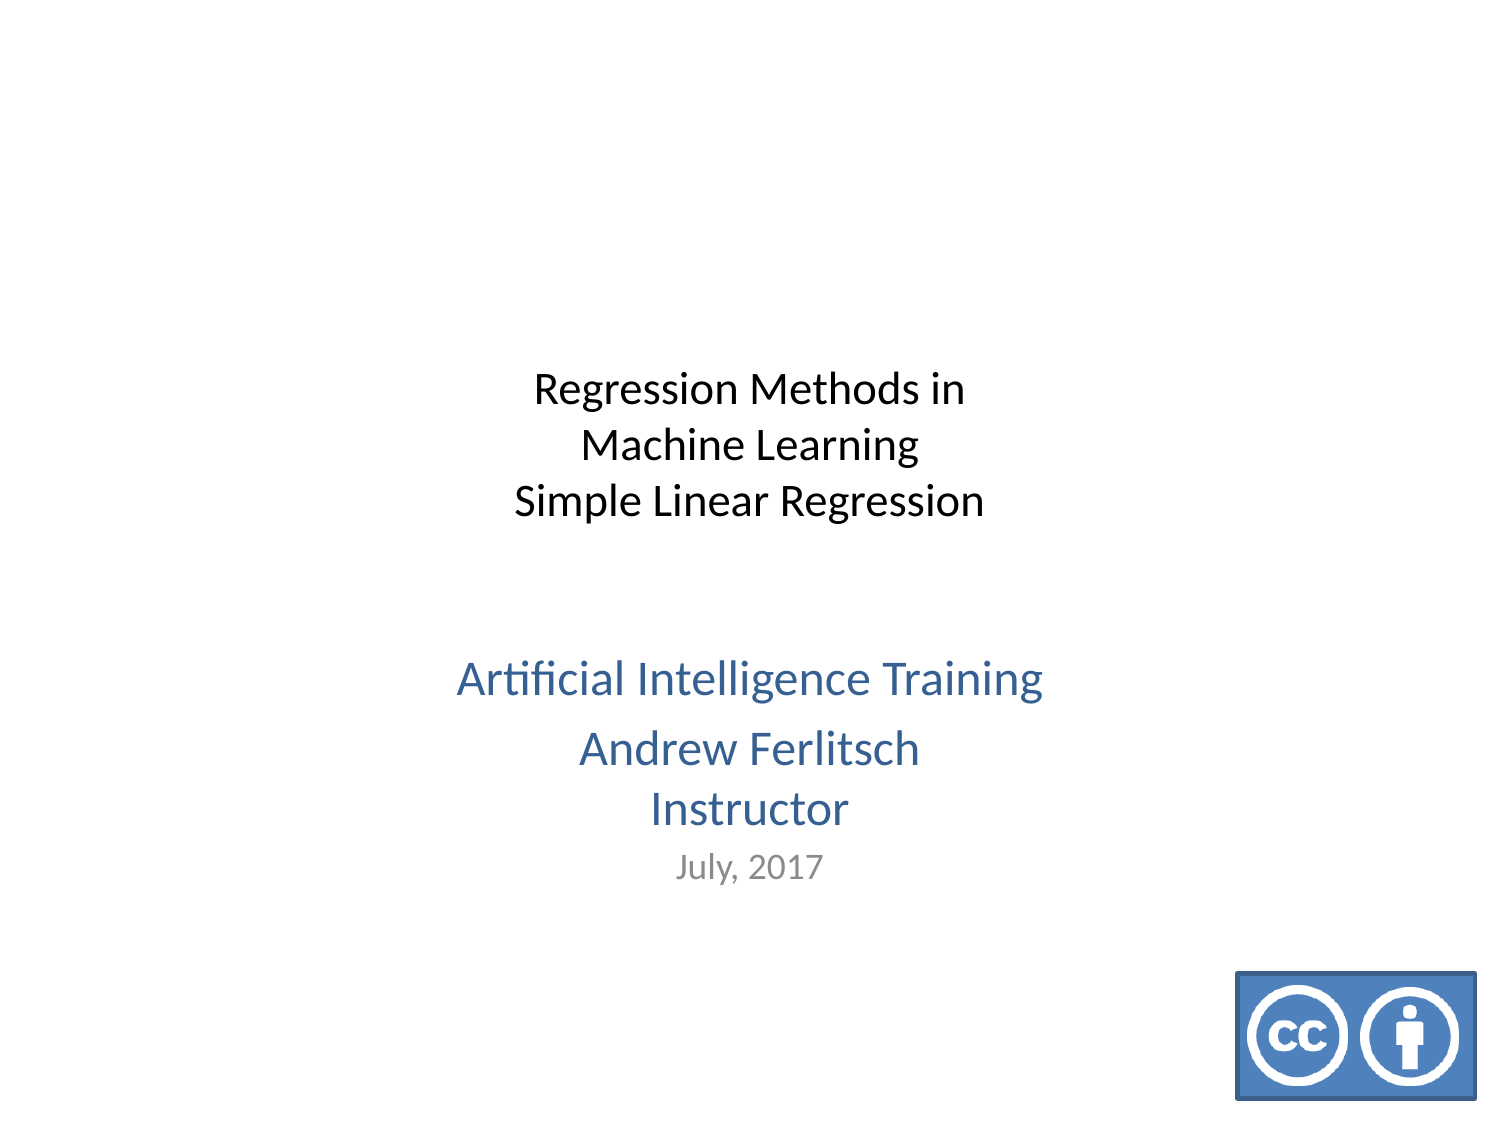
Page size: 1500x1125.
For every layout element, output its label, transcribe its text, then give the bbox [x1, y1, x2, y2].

picture [1360, 987, 1459, 1087]
title Regression Methods in Machine Learning Simple Linear Regression [112, 349, 1388, 591]
picture [1247, 985, 1349, 1087]
text_box [1235, 971, 1477, 1101]
subtitle Artificial Intelligence Training Andrew Ferlitsch Instructor July, 2017 [225, 637, 1275, 925]
